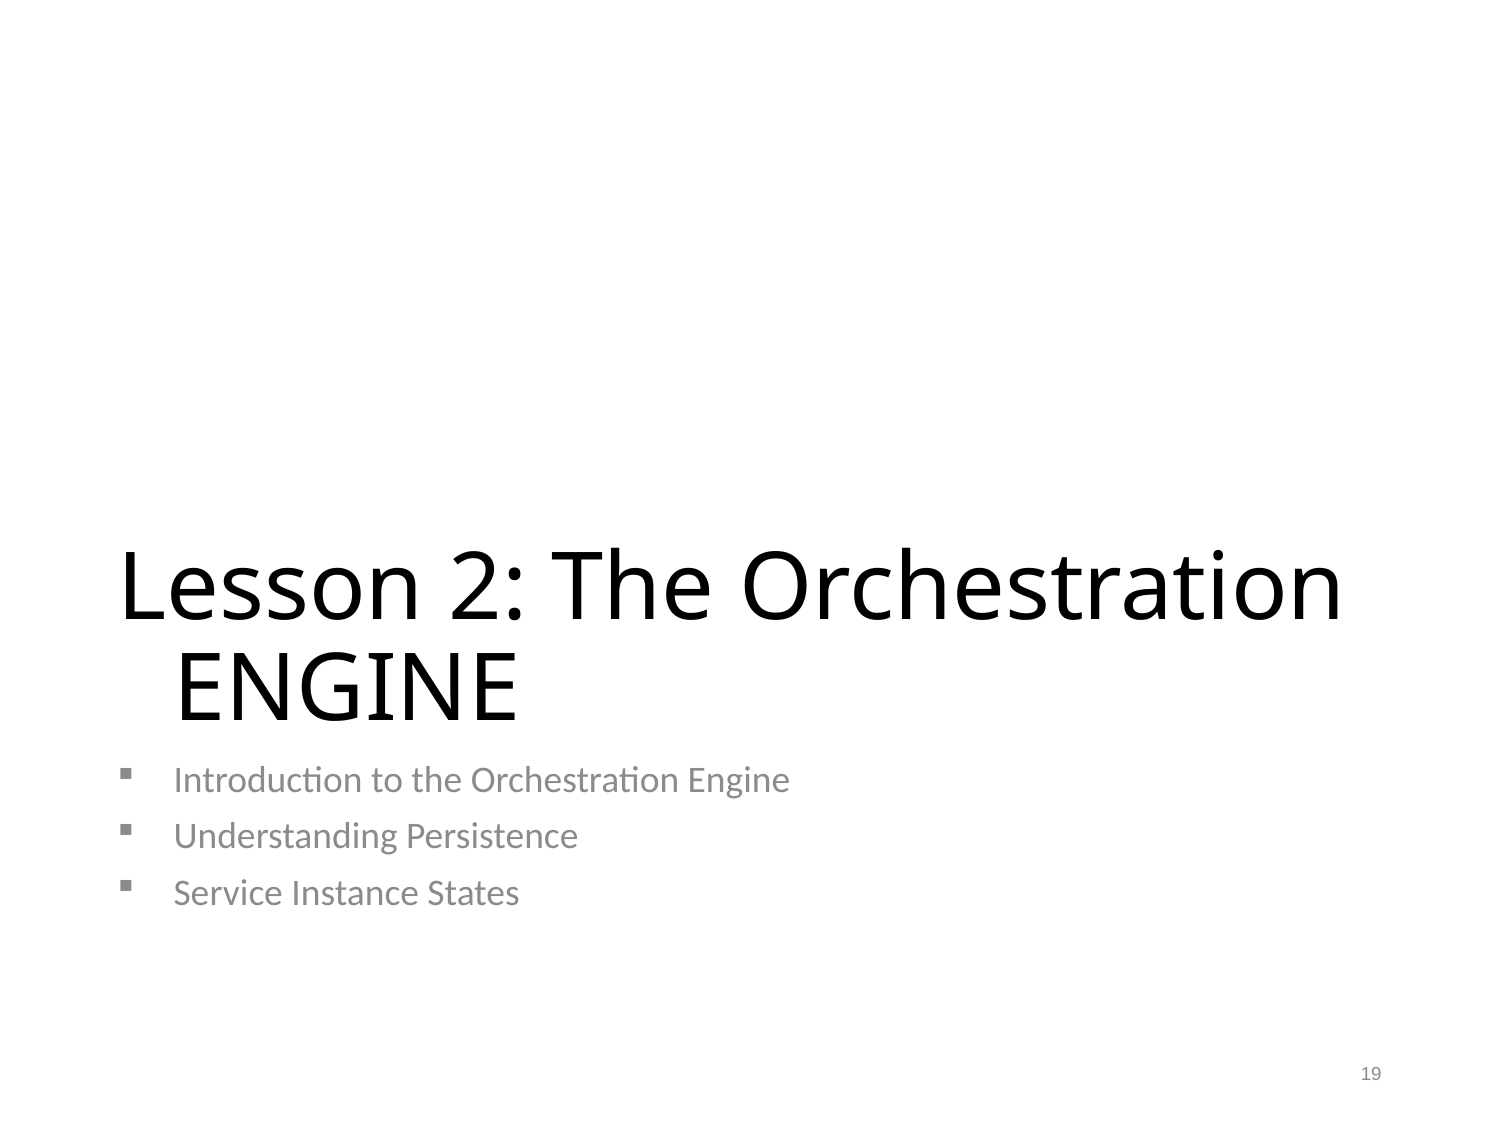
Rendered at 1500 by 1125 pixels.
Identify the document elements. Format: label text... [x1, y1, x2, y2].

slide_number 19 [1059, 1042, 1397, 1103]
list Introduction to the Orchestration Engine Understanding Persistence Service Instance States [102, 752, 1397, 999]
title Lesson 2: The Orchestration ENGINE [102, 280, 1397, 749]
